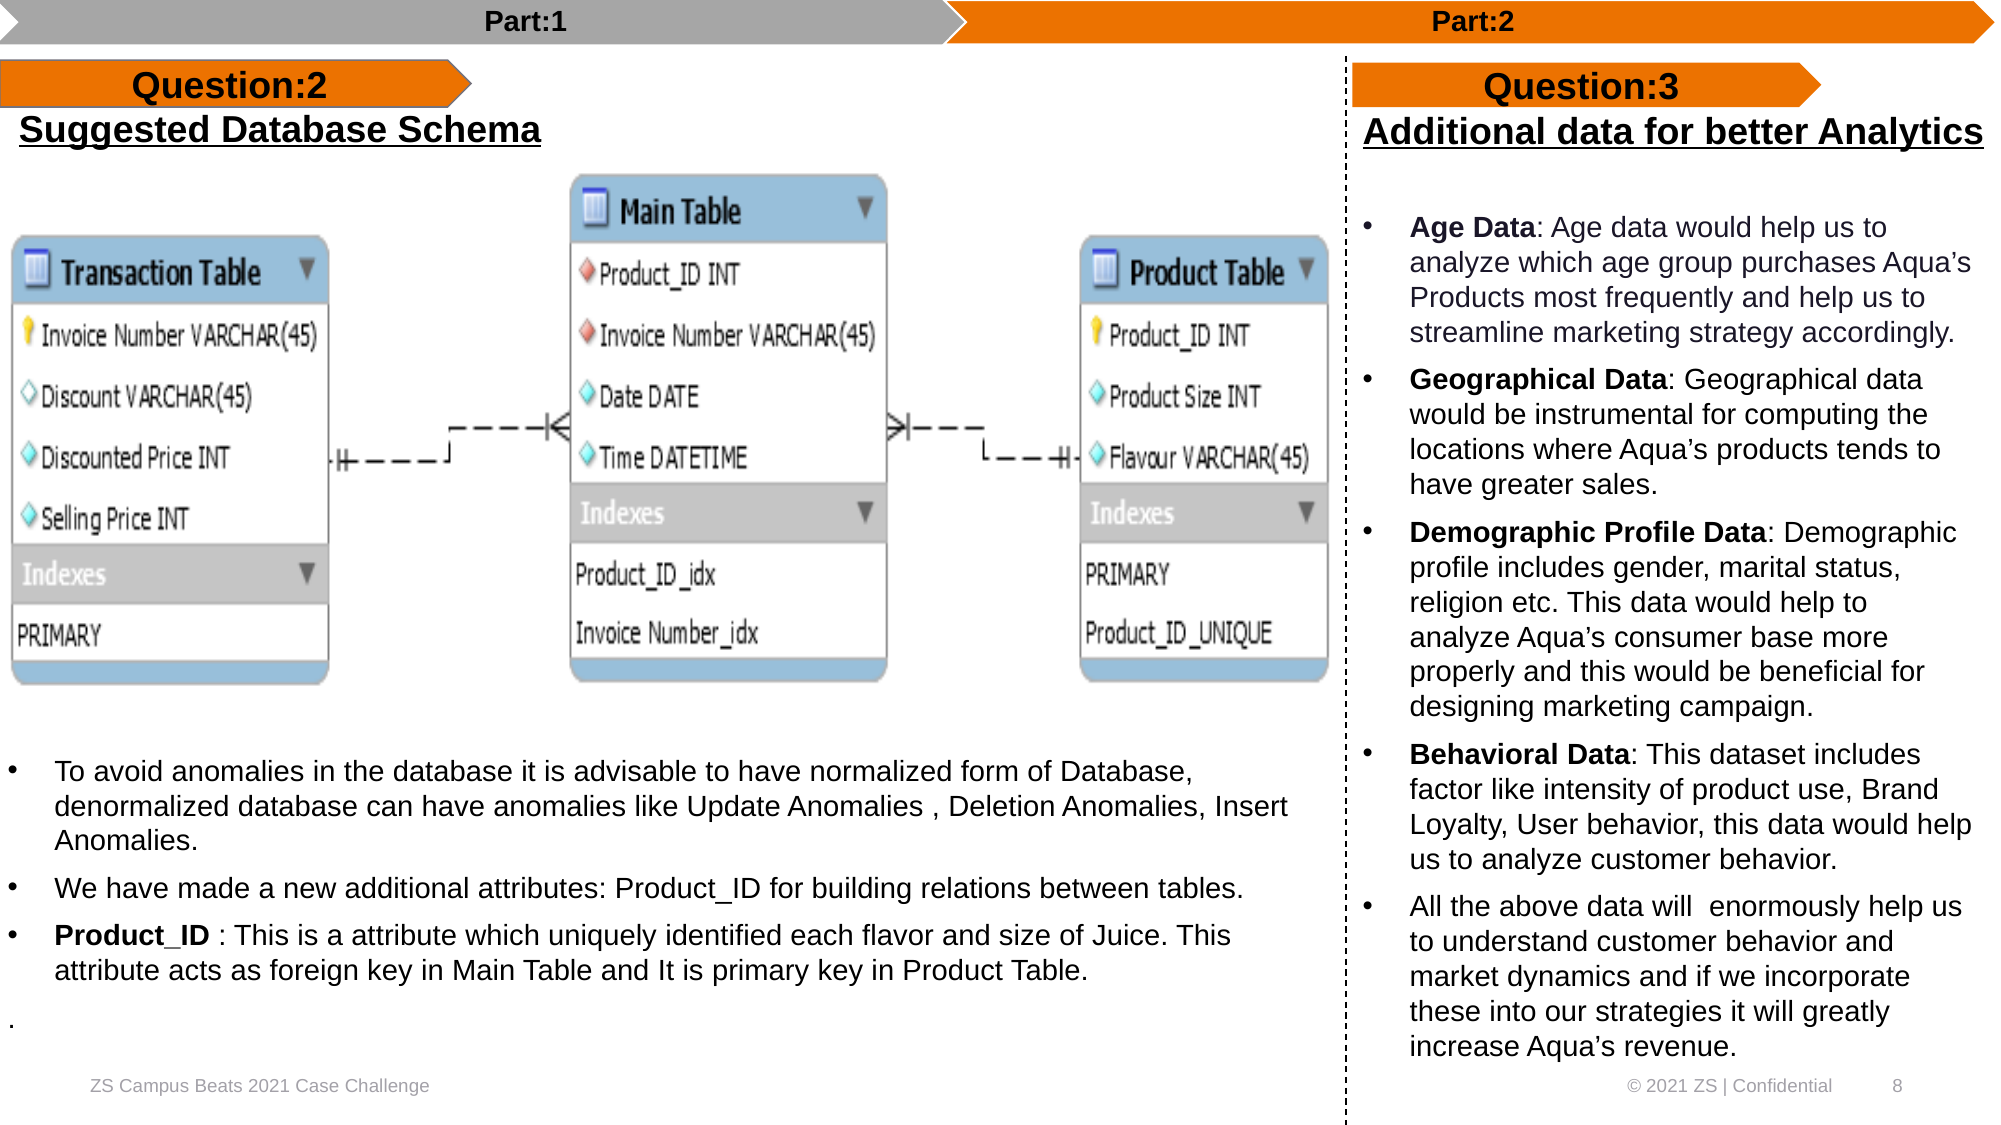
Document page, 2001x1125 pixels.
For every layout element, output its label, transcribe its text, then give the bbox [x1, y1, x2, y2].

text_box To avoid anomalies in the database it is advisable to have normalized form of Database, denormalized database can have anomalies like Update Anomalies , Deletion Anomalies, Insert Anomalies. We have made a new additional attributes: Product_ID for building relations between tables. Product_ID : This is a attribute which uniquely identified each flavor and size of Juice. This attribute acts as foreign key in Main Table and It is primary key in Product Table. . [7, 751, 1345, 1046]
text_box Question:2 [0, 59, 473, 109]
text_box Age Data: Age data would help us to analyze which age group purchases Aqua’s Products most frequently and help us to streamline marketing strategy accordingly. Geographical Data: Geographical data would be instrumental for computing the locations where Aqua’s products tends to have greater sales. Demographic Profile Data: Demographic profile includes gender, marital status, religion etc. This data would help to analyze Aqua’s consumer base more properly and this would be beneficial for designing marketing campaign. Behavioral Data: This dataset includes factor like intensity of product use, Brand Loyalty, User behavior, this data would help us to analyze customer behavior. All the above data will enormously help us to understand customer behavior and market dynamics and if we incorporate these into our strategies it will greatly increase Aqua’s revenue. [1362, 208, 1978, 1063]
text_box Additional data for better Analytics [1362, 107, 1999, 171]
text_box Suggested Database Schema [18, 105, 714, 150]
text_box Question:3 [1351, 61, 1823, 109]
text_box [0, 0, 1999, 45]
picture [7, 172, 1345, 736]
